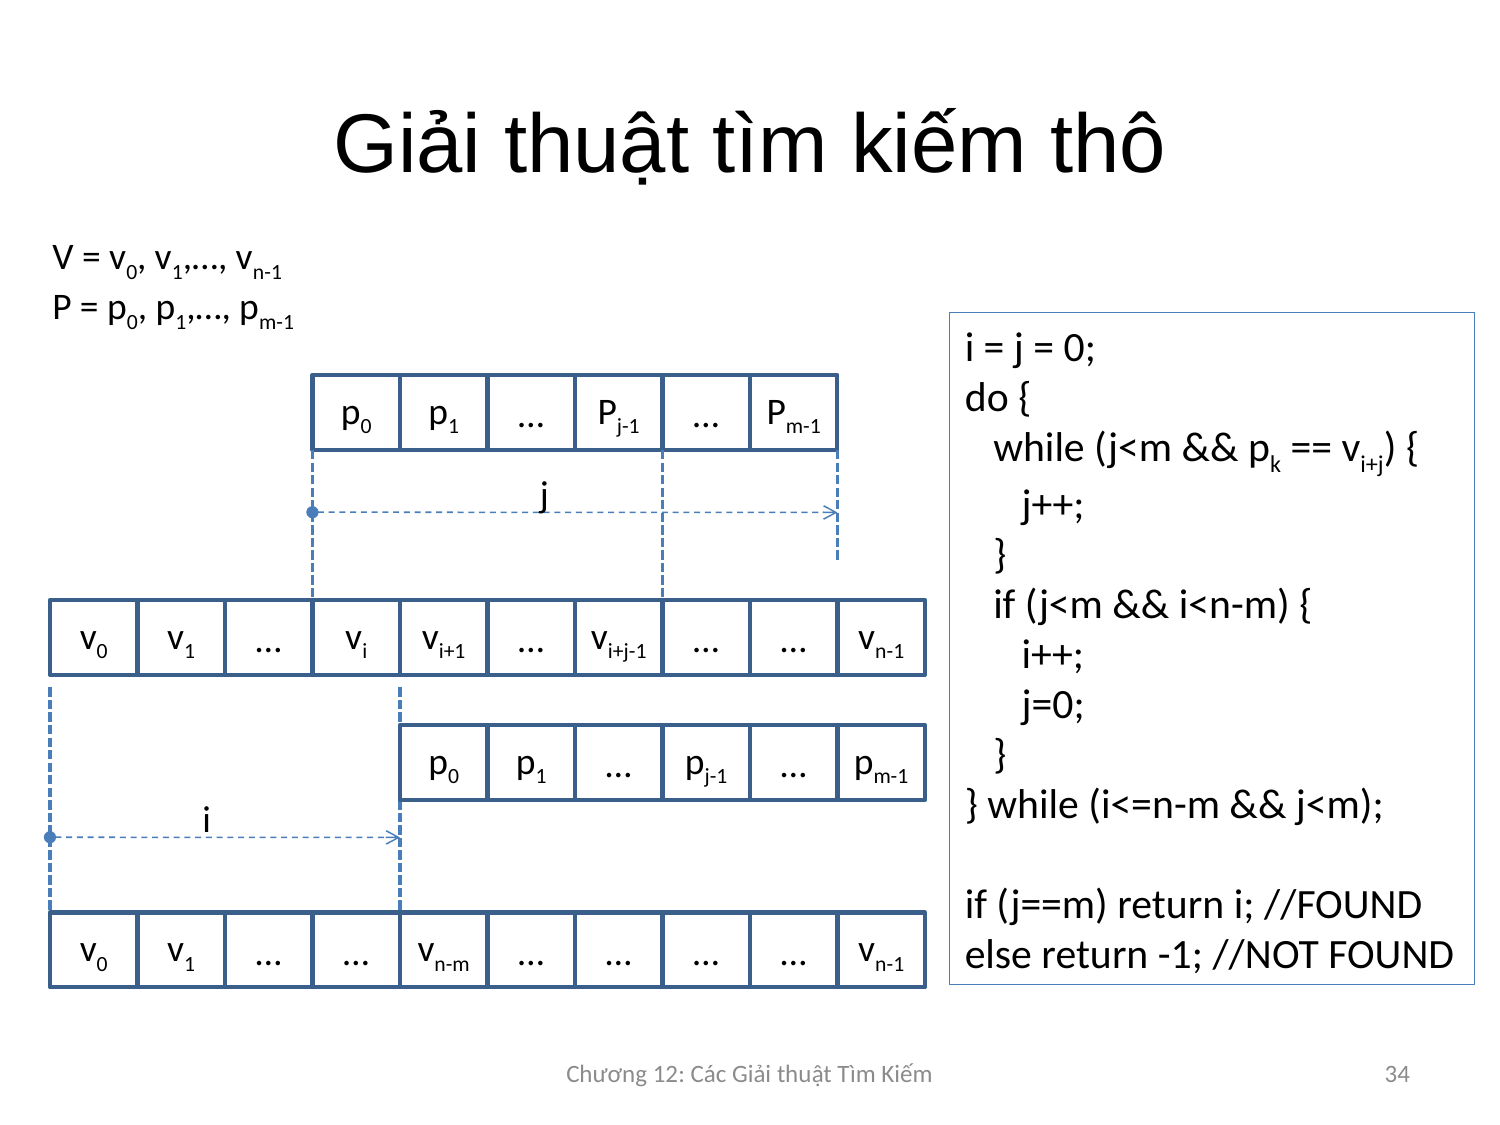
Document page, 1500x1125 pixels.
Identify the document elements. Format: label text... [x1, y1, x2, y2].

text_box … [223, 910, 310, 989]
footer Chương 12: Các Giải thuật Tìm Kiếm [512, 1042, 988, 1103]
text_box … [573, 910, 660, 989]
text_box pj-1 [660, 723, 748, 802]
text_box j [524, 462, 588, 510]
slide_number 34 [1074, 1042, 1425, 1103]
text_box vn-1 [839, 910, 927, 989]
text_box … [310, 910, 398, 989]
text_box … [485, 598, 573, 677]
text_box … [660, 910, 752, 989]
text_box … [752, 910, 839, 989]
text_box … [223, 598, 310, 677]
text_box … [751, 598, 839, 677]
text_box v0 [48, 910, 135, 989]
text_box vi+j-1 [573, 598, 660, 677]
text_box p0 [398, 723, 485, 799]
text_box … [748, 723, 835, 802]
text_box … [660, 373, 748, 452]
text_box … [485, 373, 573, 452]
text_box P = p0, p1,…, pm-1 [37, 274, 338, 341]
text_box Pm-1 [748, 373, 839, 452]
title Giải thuật tìm kiếm thô [75, 45, 1425, 233]
text_box vi+1 [398, 598, 485, 677]
text_box … [573, 723, 660, 802]
text_box … [485, 910, 573, 989]
text_box i [187, 787, 250, 835]
text_box Pj-1 [573, 373, 660, 452]
text_box vi [310, 598, 398, 677]
text_box vn-1 [839, 598, 927, 677]
text_box p1 [398, 373, 485, 452]
text_box v1 [135, 598, 223, 677]
text_box i = j = 0; do { while (j<m && pk == vi+j) { j++; } if (j<m && i<n-m) { i++; j=0; } } while (i<=n-m && j<m); if (j==m) return i; //FOUND else return -1; //NOT FOUND [949, 312, 1475, 985]
text_box v0 [48, 598, 135, 677]
text_box vn-m [398, 910, 485, 989]
text_box pm-1 [835, 723, 927, 802]
text_box v1 [135, 910, 223, 989]
text_box p1 [485, 723, 573, 802]
text_box … [660, 598, 752, 677]
text_box p0 [310, 373, 398, 452]
text_box V = v0, v1,…, vn-1 [37, 224, 325, 274]
